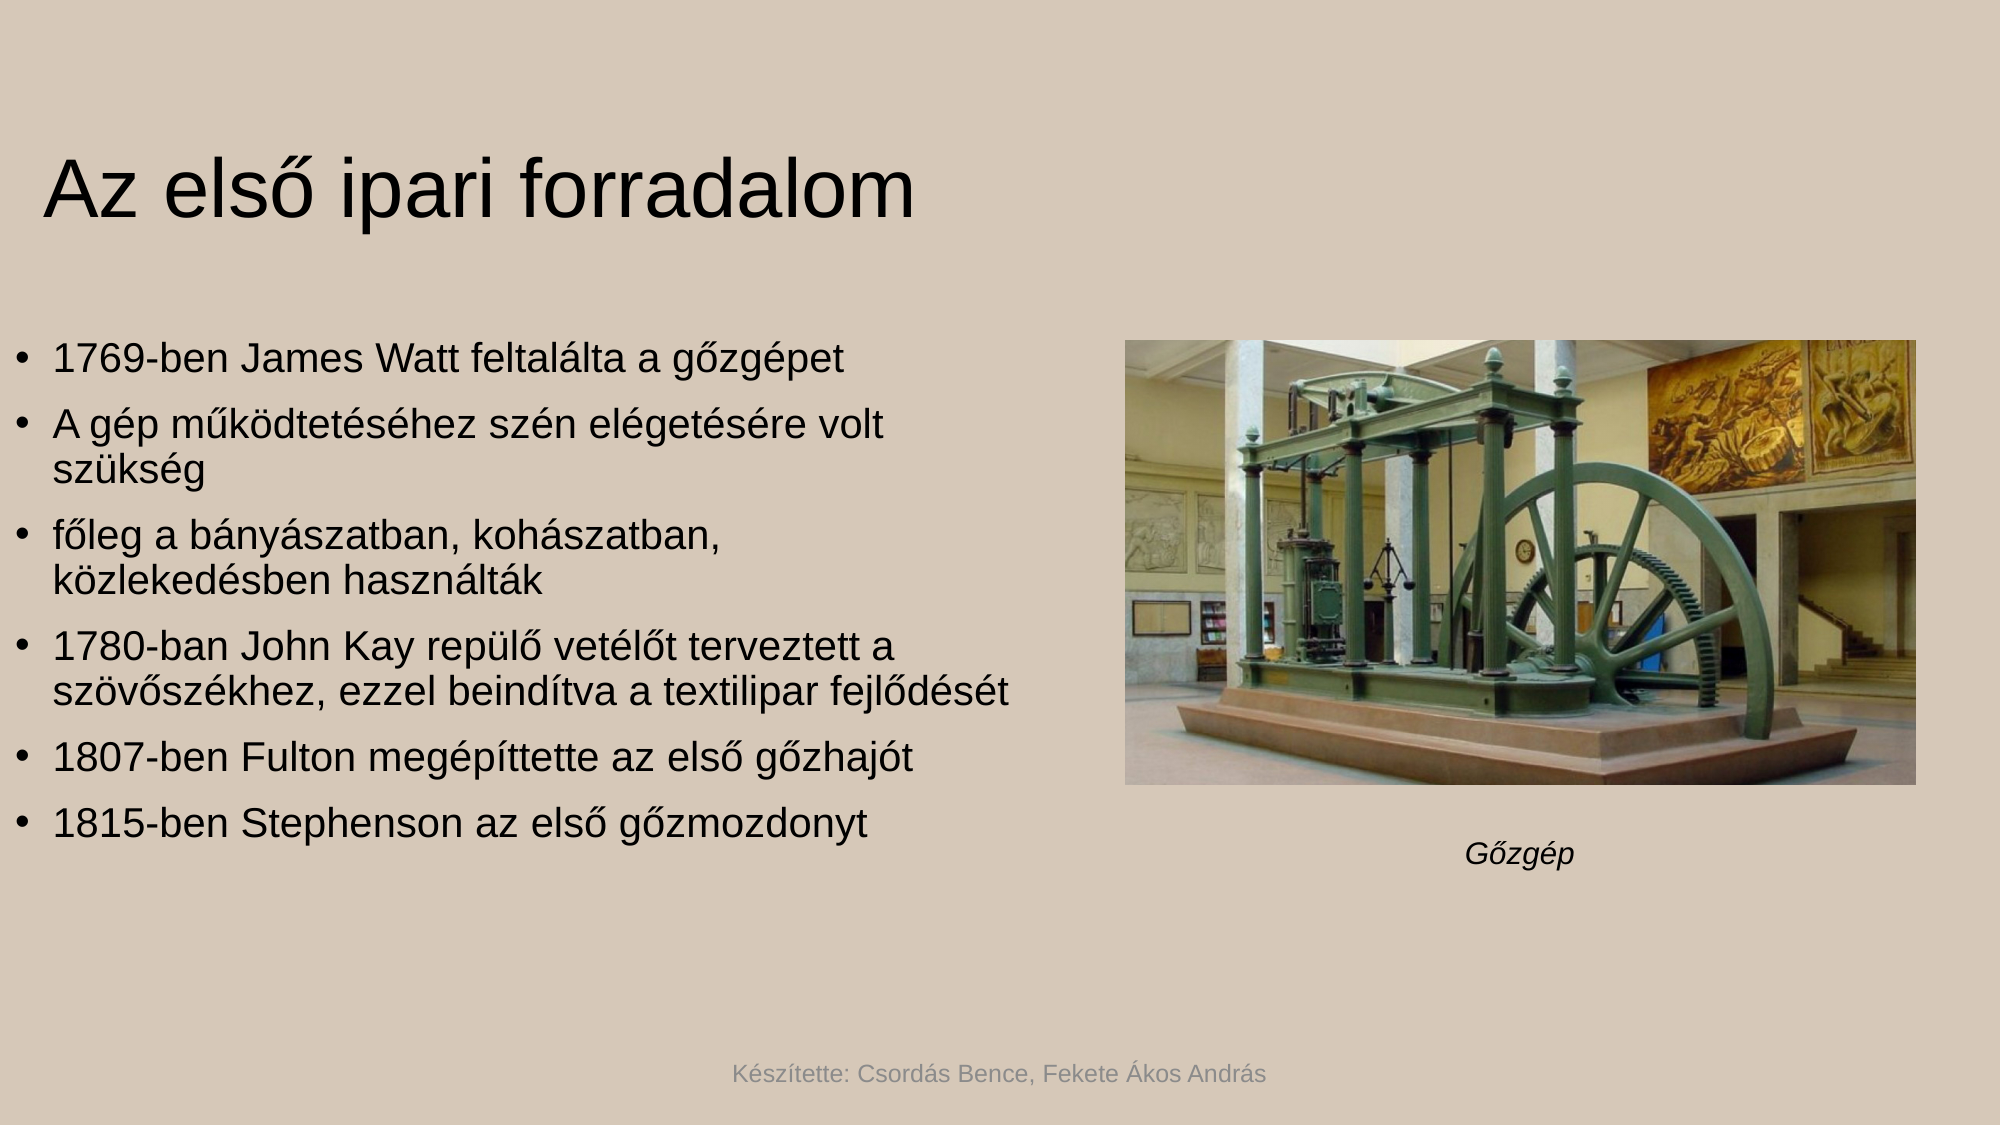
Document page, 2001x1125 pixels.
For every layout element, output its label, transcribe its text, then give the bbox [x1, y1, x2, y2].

text_box Gőzgép [1148, 825, 1892, 878]
footer Készítette: Csordás Bence, Fekete Ákos András [662, 1042, 1338, 1103]
picture [1124, 340, 1916, 785]
title Az első ipari forradalom [28, 82, 1754, 300]
list 1769-ben James Watt feltalálta a gőzgépet A gép működtetéséhez szén elégetésére volt szükség főleg a bányászatban, kohászatban, közlekedésben használták 1780-ban John Kay repülő vetélőt terveztett a szövőszékhez, ezzel beindítva a textilipar fejlődését 1807-ben Fulton megépíttette az első gőzhajót 1815-ben Stephenson az első gőzmozdonyt [0, 329, 1027, 1125]
